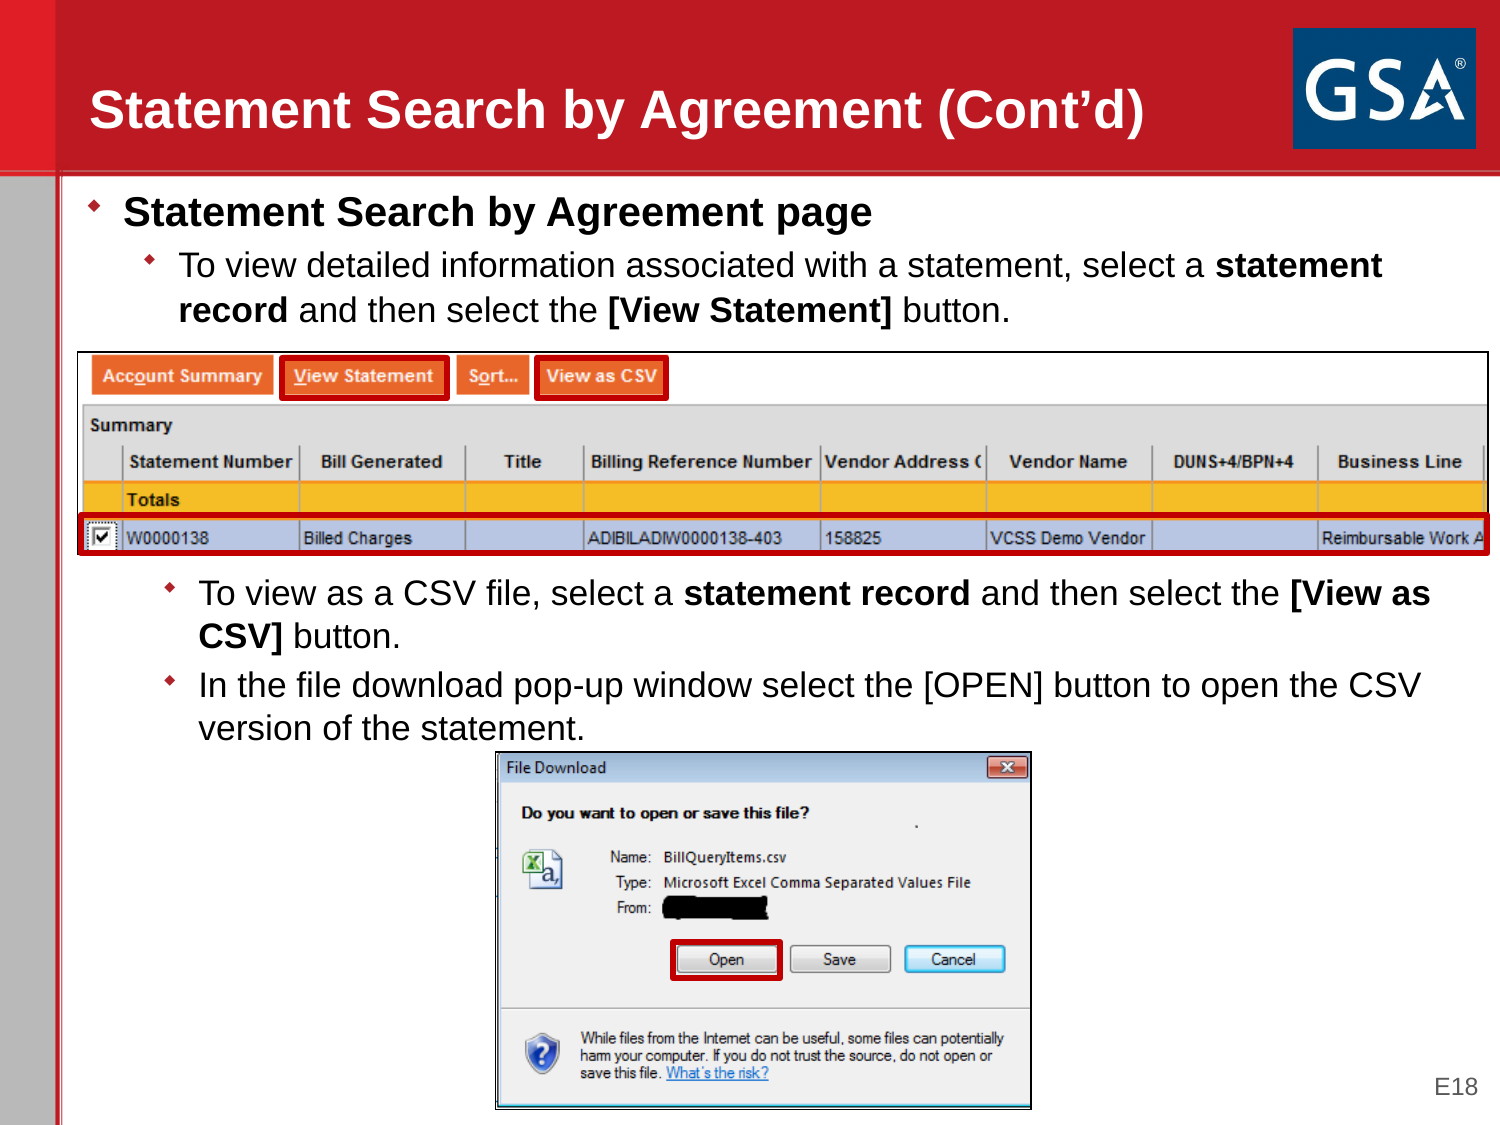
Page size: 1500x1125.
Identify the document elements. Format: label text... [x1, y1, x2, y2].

picture [77, 352, 1488, 554]
picture [496, 752, 1031, 1110]
picture [0, 0, 1500, 1125]
list Statement Search by Agreement page To view detailed information associated with a statement, select a statement record and then select the [View Statement] button. [69, 177, 1429, 322]
text_box E18 [1419, 1063, 1500, 1109]
text_box To view as a CSV file, select a statement record and then select the [View as CSV] button. In the file download pop-up window select the [OPEN] button to open the CSV version of the statement. [90, 563, 1448, 756]
title Statement Search by Agreement (Cont’d) [74, 54, 1286, 148]
